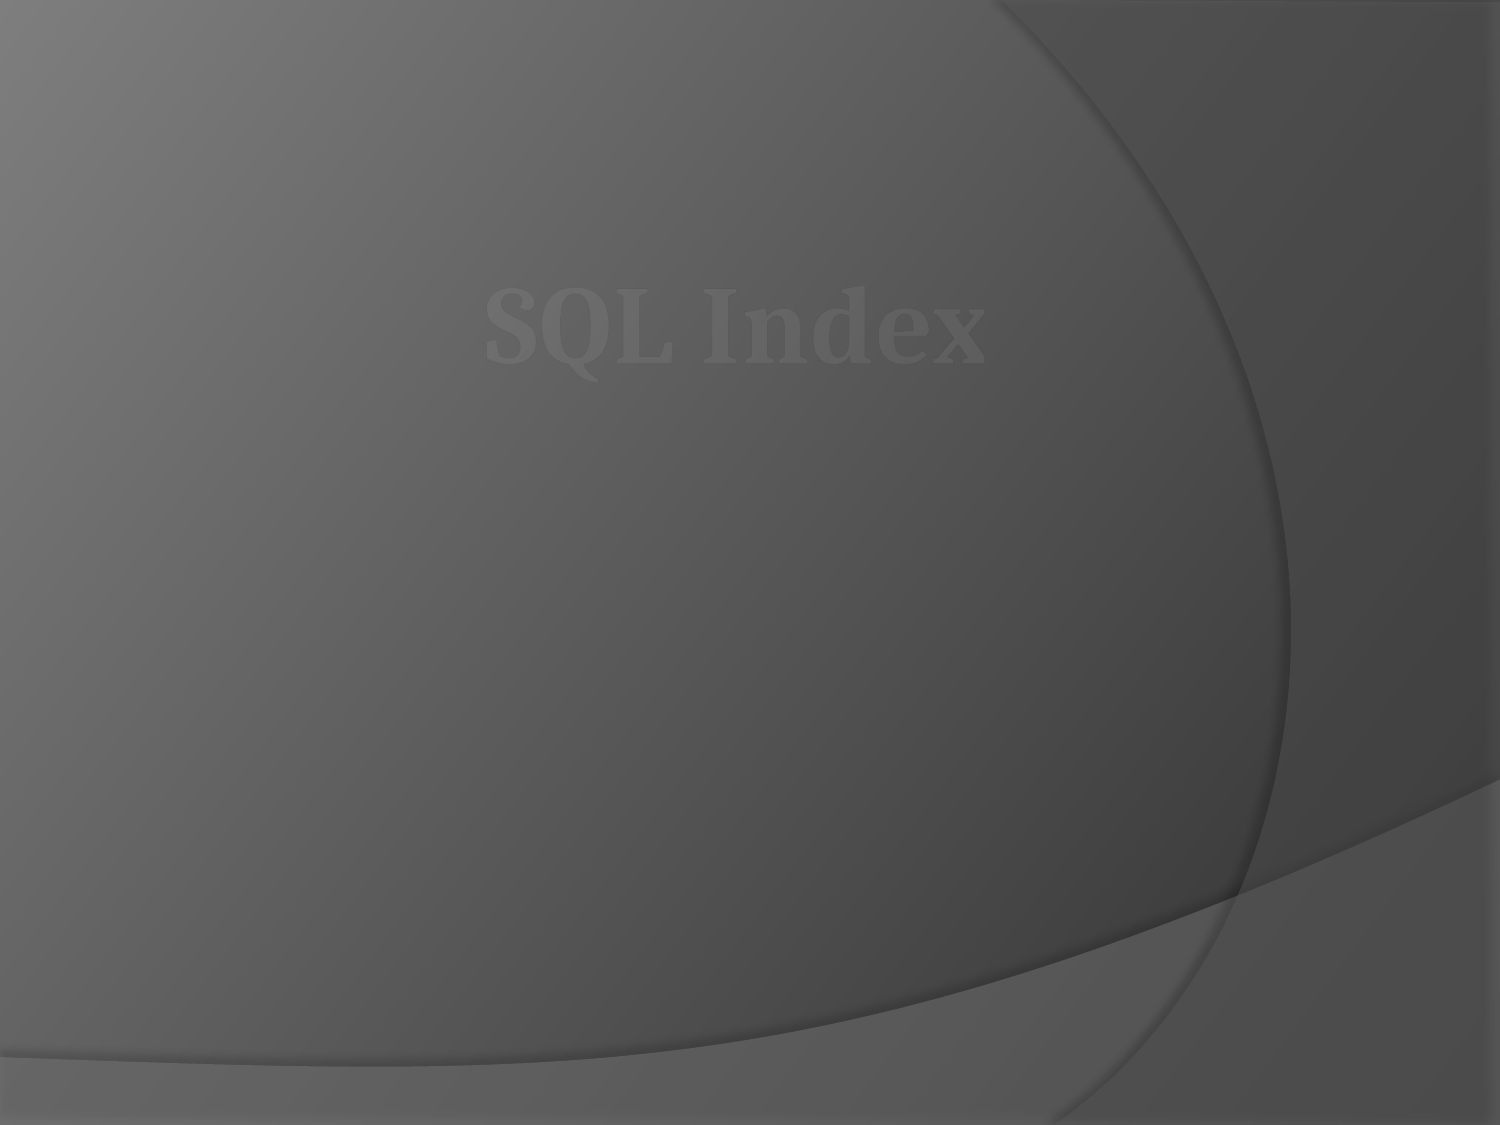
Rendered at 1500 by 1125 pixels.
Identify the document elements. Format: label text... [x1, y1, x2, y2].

title SQL Index [183, 243, 1294, 823]
